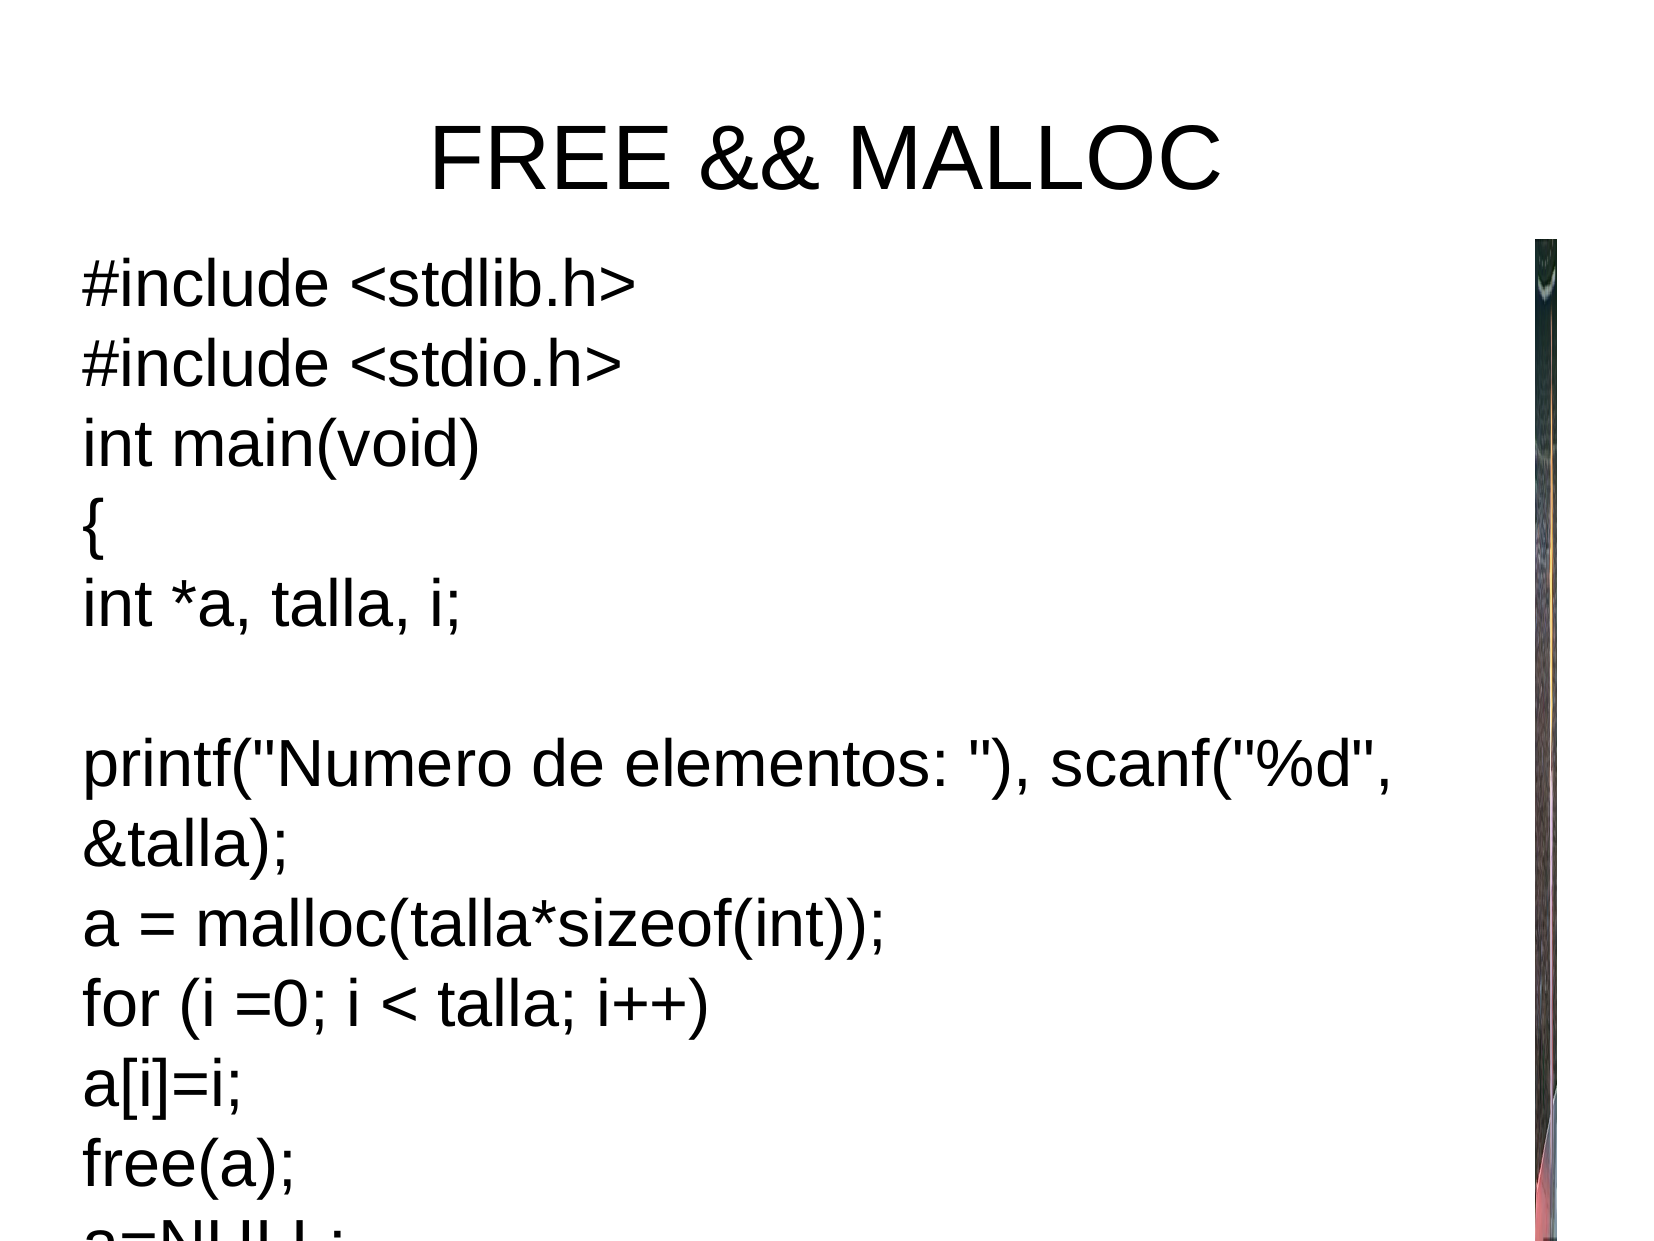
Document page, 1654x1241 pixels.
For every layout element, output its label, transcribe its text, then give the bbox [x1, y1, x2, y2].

text_box FREE && MALLOC [82, 49, 1571, 239]
text_box #include <stdlib.h> #include <stdio.h> int main(void) { int *a, talla, i; printf("Numero de elementos: "), scanf("%d", &talla); a = malloc(talla*sizeof(int)); for (i =0; i < talla; i++) a[i]=i; free(a); a=NULL; return 0; } [82, 239, 1243, 1155]
picture [1244, 239, 1621, 1241]
